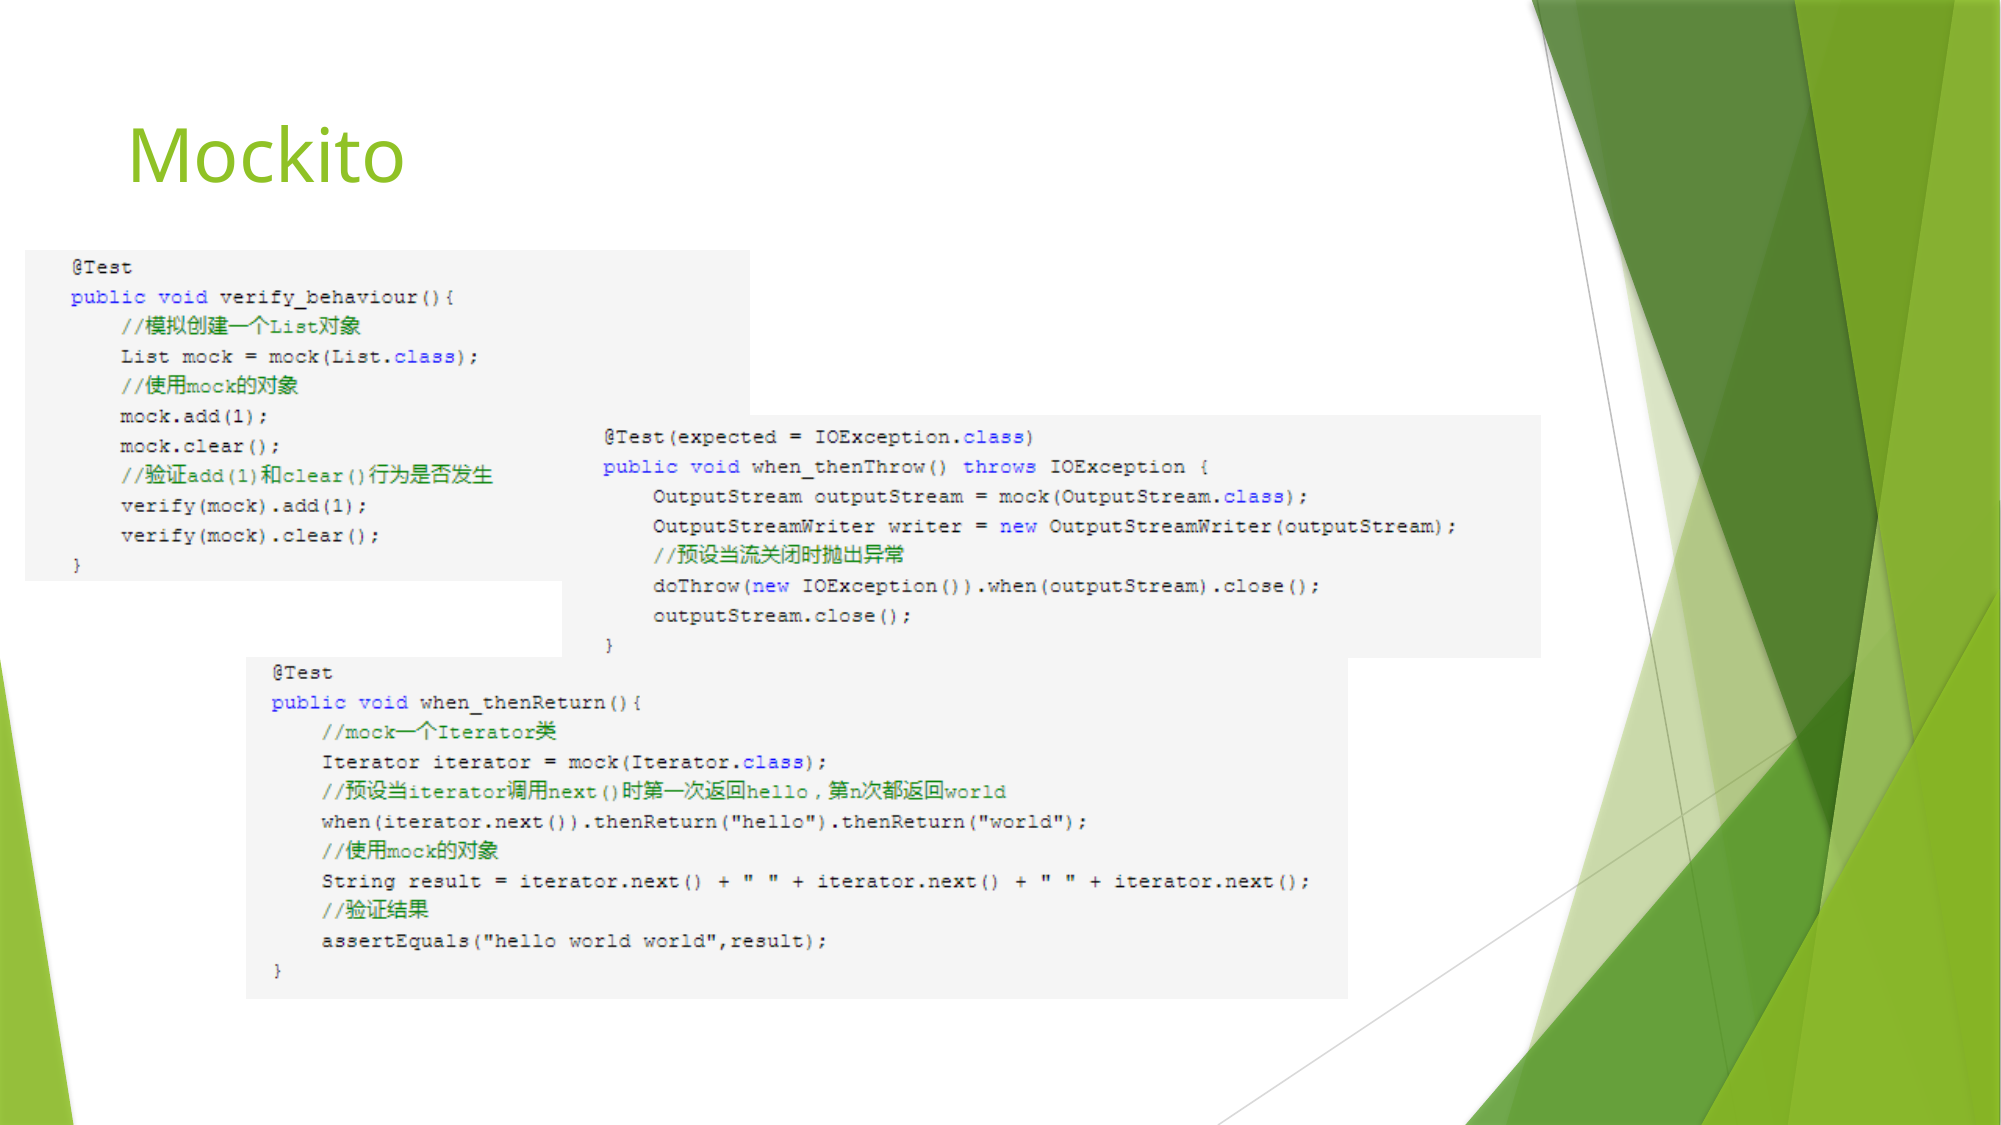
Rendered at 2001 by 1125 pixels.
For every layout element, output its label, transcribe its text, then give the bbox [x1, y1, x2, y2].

title Mockito [111, 99, 1522, 317]
picture [245, 415, 1542, 1000]
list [25, 250, 750, 581]
